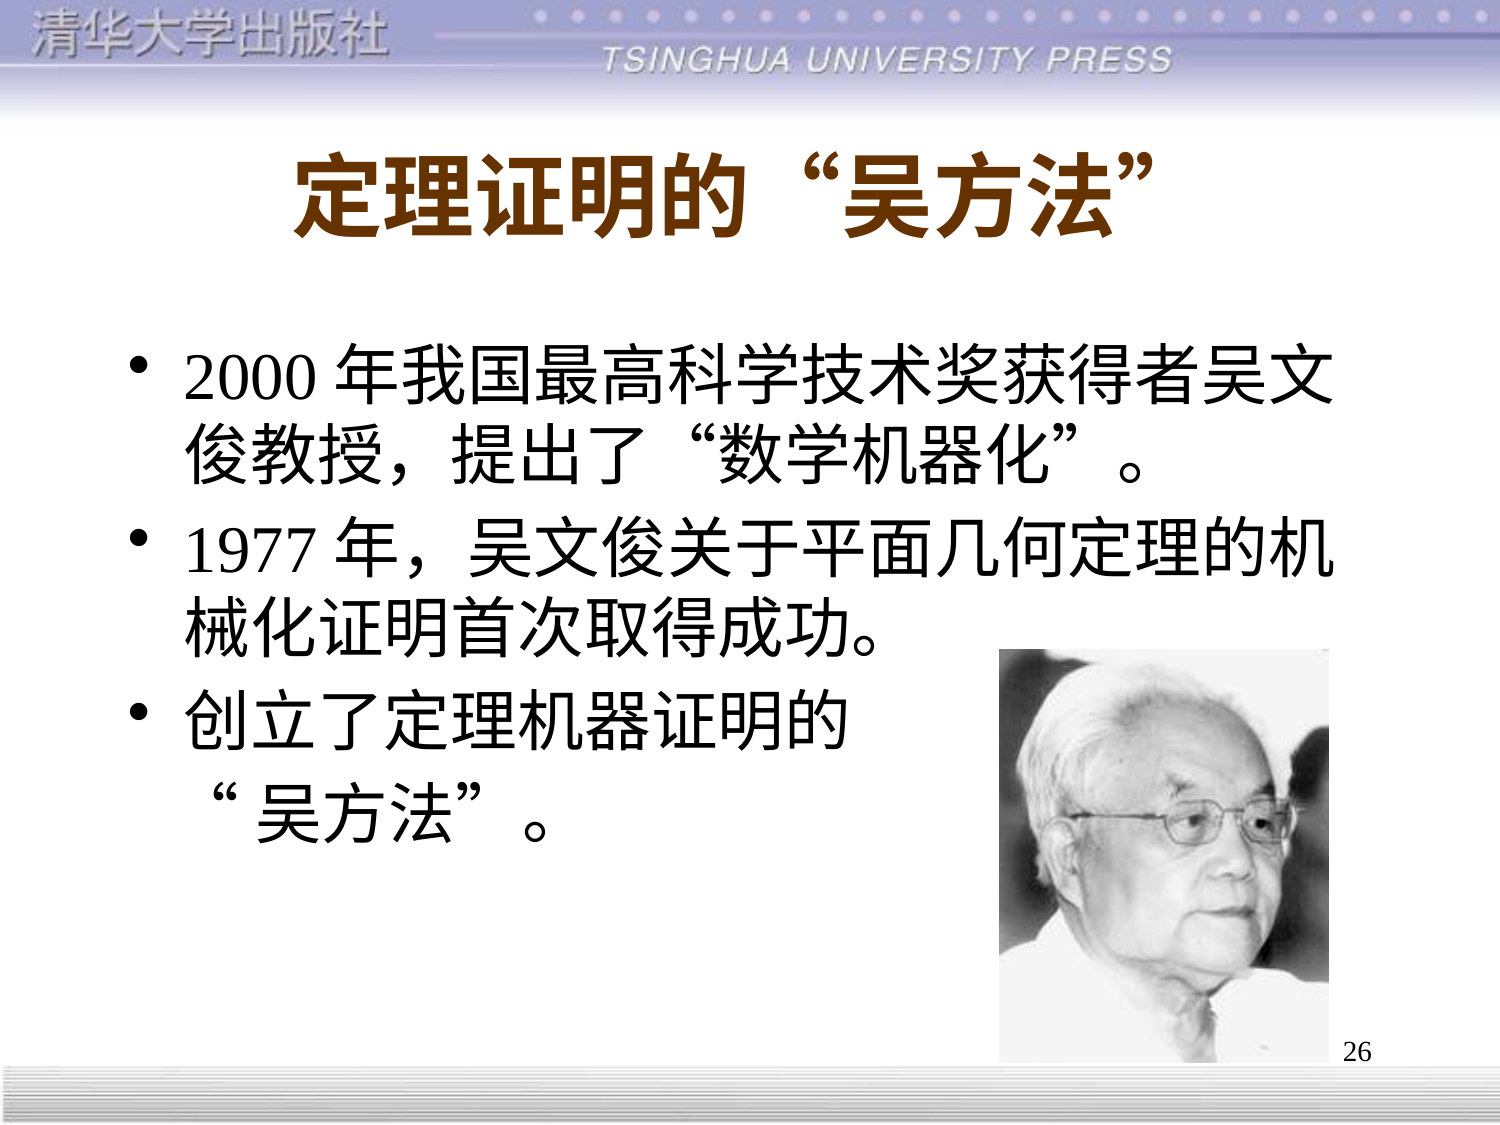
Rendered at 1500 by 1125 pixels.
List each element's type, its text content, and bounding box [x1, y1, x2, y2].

slide_number 26 [1074, 1024, 1388, 1101]
picture [0, 0, 1500, 1125]
list 2000年我国最高科学技术奖获得者吴文俊教授，提出了“数学机器化”。 1977年，吴文俊关于平面几何定理的机械化证明首次取得成功。 创立了定理机器证明的 “吴方法”。 [112, 324, 1388, 1001]
title 定理证明的“吴方法” [112, 99, 1388, 288]
